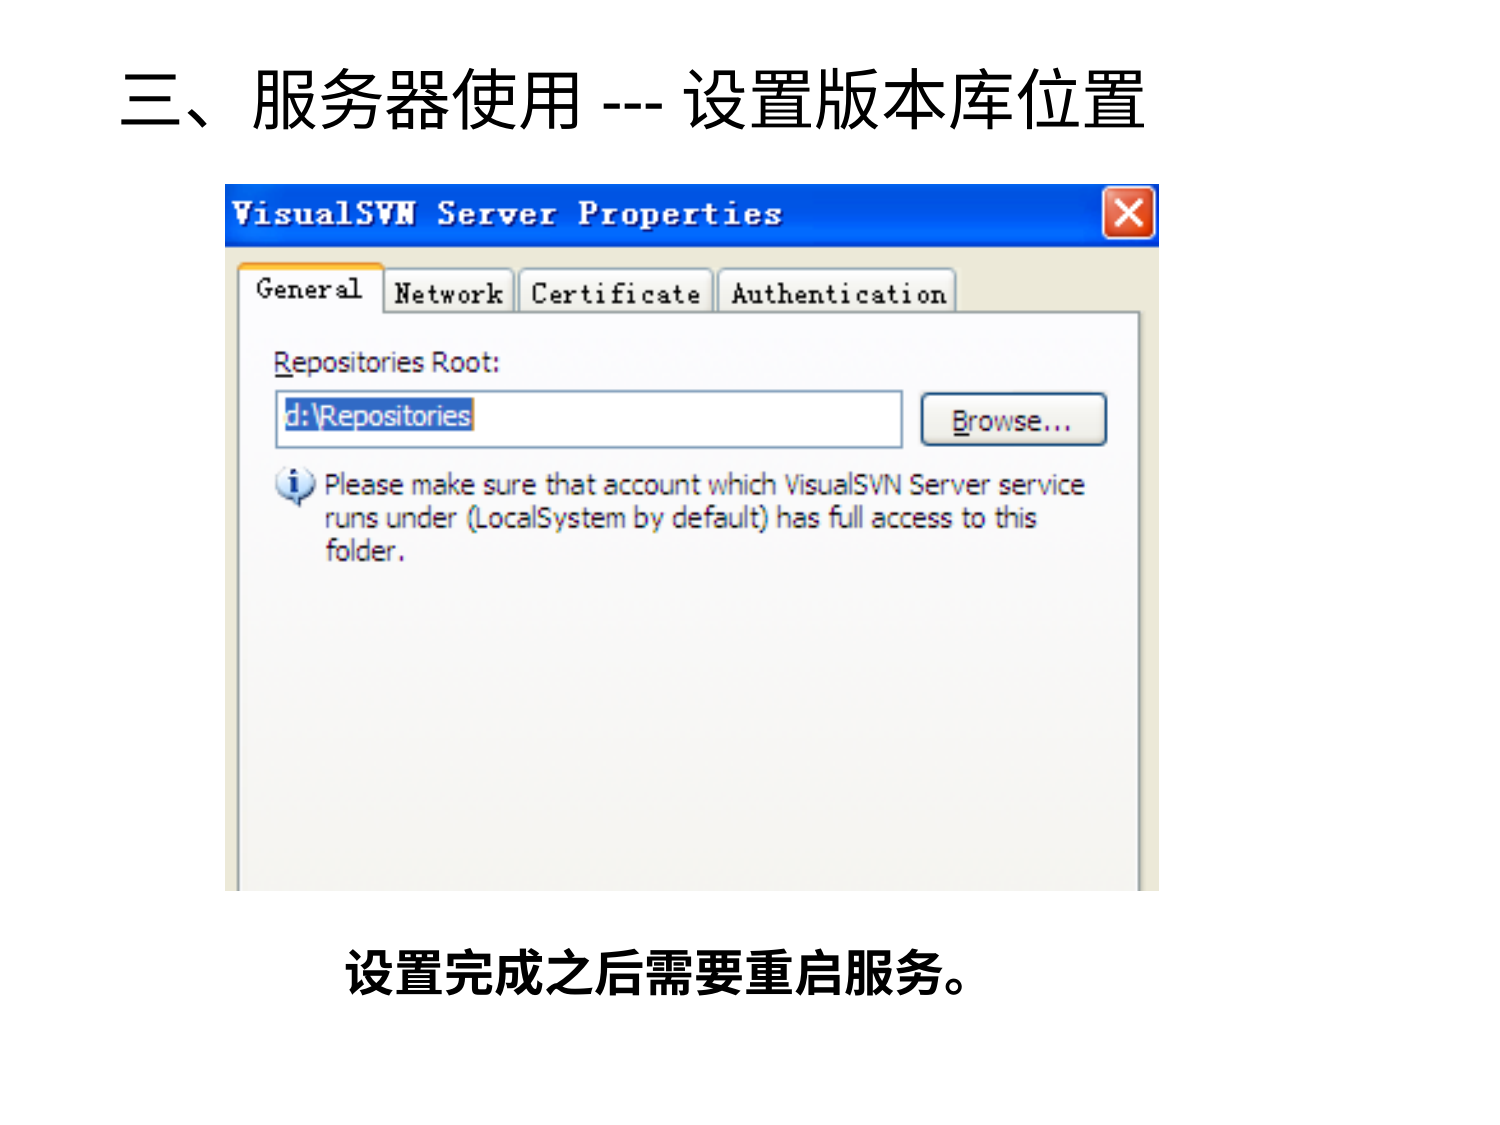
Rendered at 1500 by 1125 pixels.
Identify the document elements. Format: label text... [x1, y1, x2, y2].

picture [224, 184, 1159, 891]
text_box 设置完成之后需要重启服务。 [329, 934, 1010, 1009]
title 三、服务器使用---设置版本库位置 [103, 59, 1397, 278]
